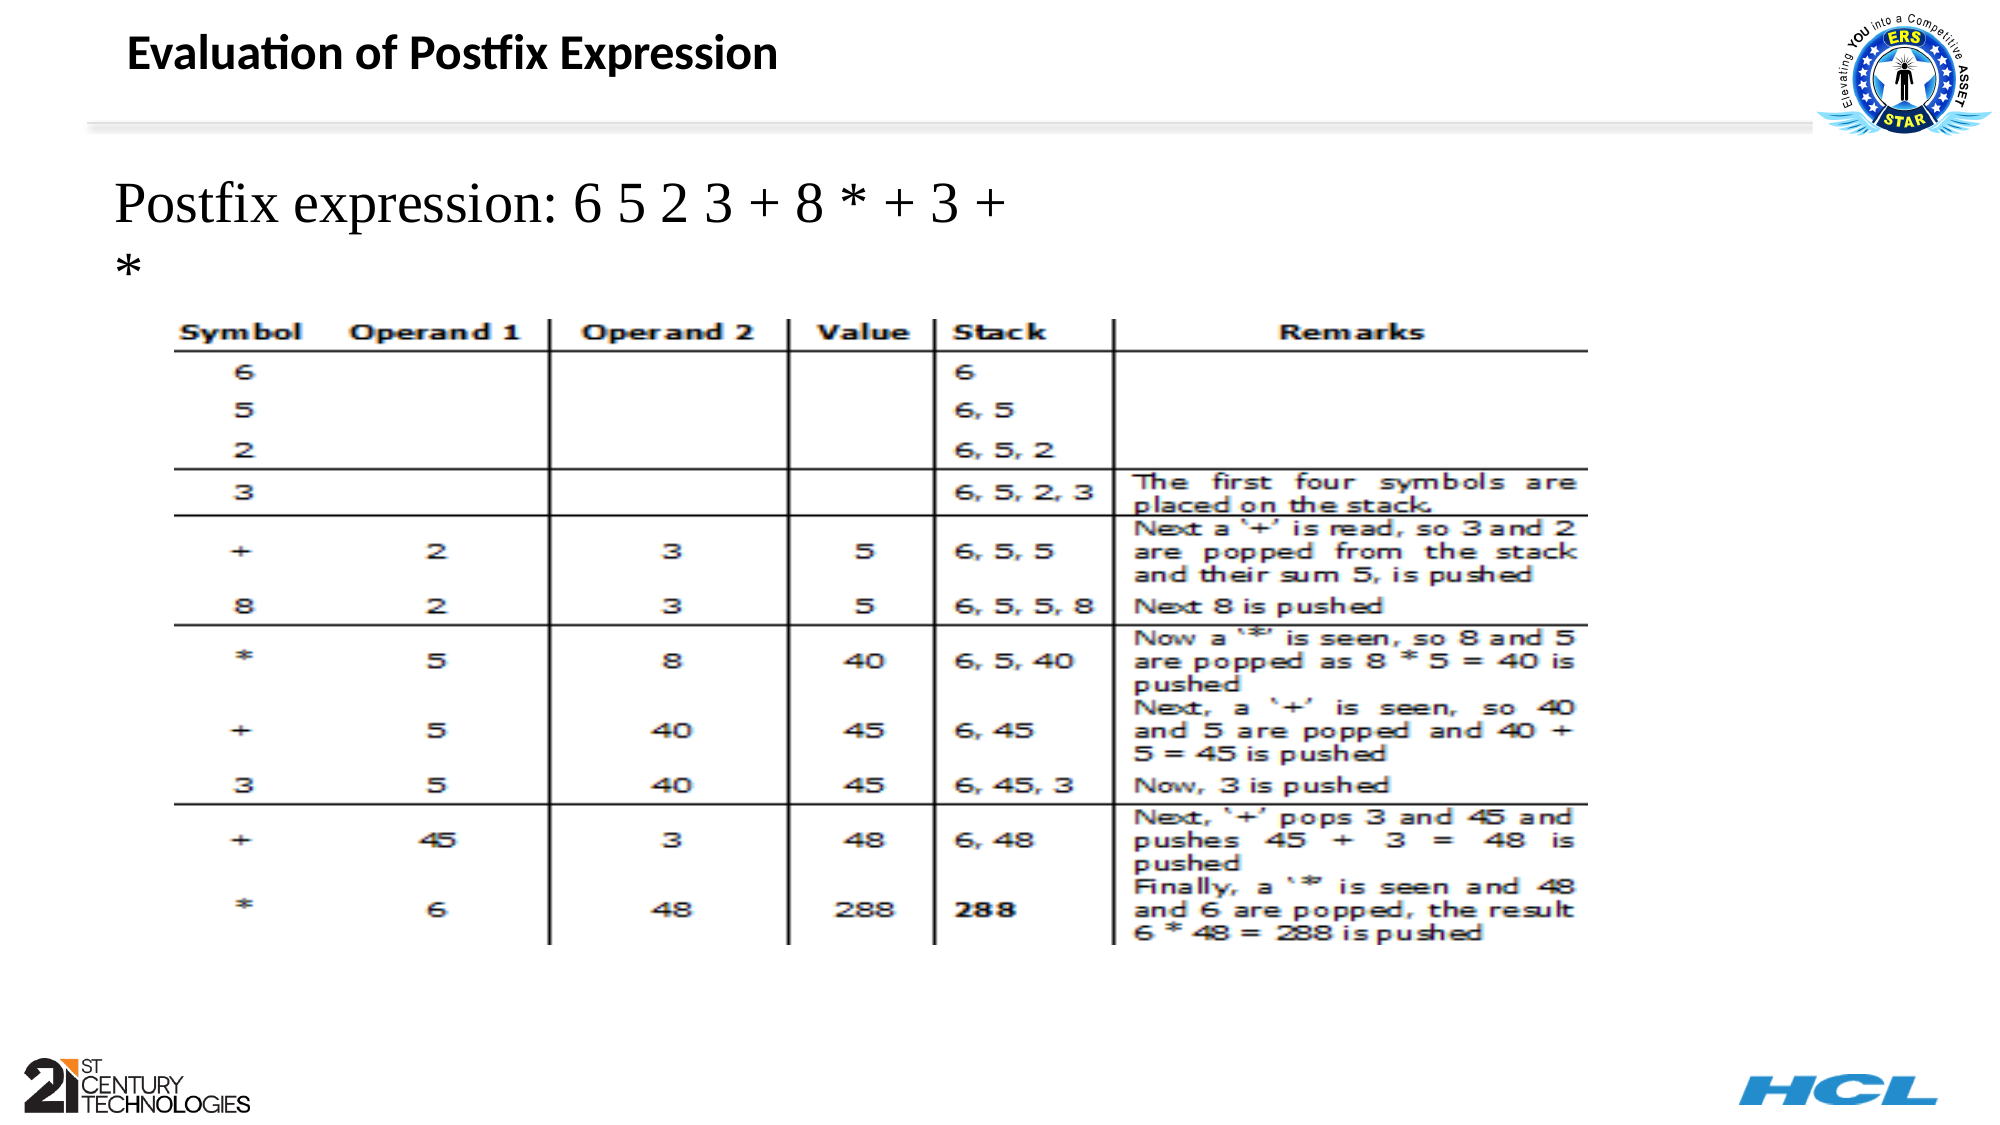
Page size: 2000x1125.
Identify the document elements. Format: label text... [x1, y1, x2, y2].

picture [24, 1058, 250, 1113]
picture [1739, 1074, 1938, 1105]
text_box Postfix expression: 6 5 2 3 + 8 * + 3 + * [112, 162, 1050, 305]
text_box Evaluation of Postfix Expression [124, 17, 1401, 80]
picture [174, 318, 1588, 946]
picture [1812, 10, 2000, 144]
